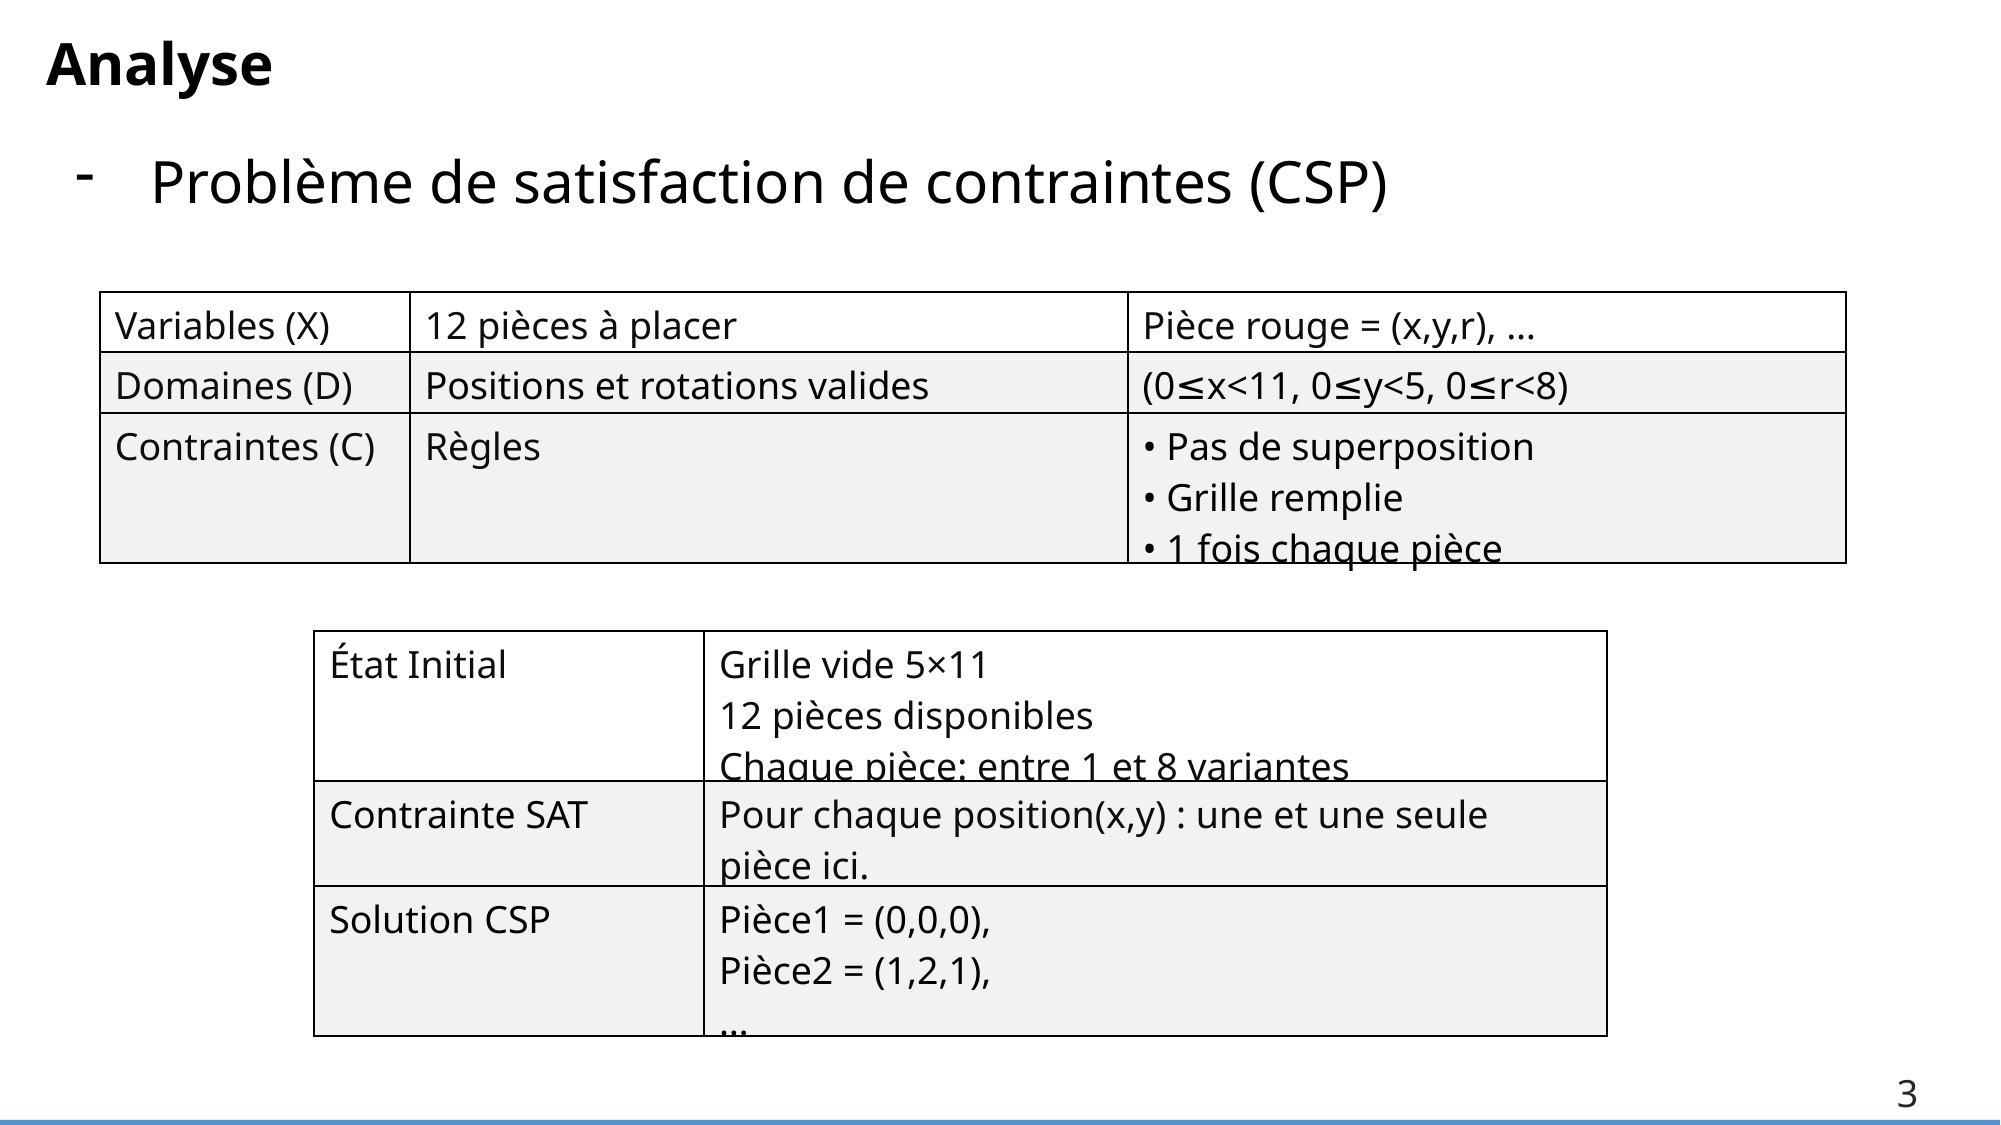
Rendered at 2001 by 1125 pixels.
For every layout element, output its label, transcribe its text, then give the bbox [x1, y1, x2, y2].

table_cell Domaines (D) [101, 353, 409, 412]
table_header Grille vide 5×11 12 pièces disponibles Chaque pièce: entre 1 et 8 variantes [705, 632, 1606, 780]
table_header État Initial [315, 632, 703, 780]
table_header Pièce rouge = (x,y,r), … [1129, 293, 1845, 351]
table_cell Contraintes (C) [101, 414, 409, 562]
table_cell Pour chaque position(x,y) : une et une seule pièce ici. [705, 782, 1606, 885]
slide_number 3 [1483, 1065, 1934, 1125]
table_cell (0≤x<11, 0≤y<5, 0≤r<8) [1129, 353, 1845, 412]
text_box Problème de satisfaction de contraintes (CSP) [60, 138, 2000, 223]
table_cell Contrainte SAT [315, 782, 703, 885]
text_box Analyse [31, 19, 1971, 105]
table_header Variables (X) [101, 293, 409, 351]
text_box [0, 1118, 1483, 1125]
table_cell • Pas de superposition • Grille remplie • 1 fois chaque pièce [1129, 414, 1845, 562]
table_cell Solution CSP [315, 887, 703, 1035]
text_box [1934, 1118, 2000, 1125]
table_header 12 pièces à placer [411, 293, 1127, 351]
table_cell Positions et rotations valides [411, 353, 1127, 412]
table_cell Règles [411, 414, 1127, 562]
table_cell Pièce1 = (0,0,0), Pièce2 = (1,2,1), … [705, 887, 1606, 1035]
